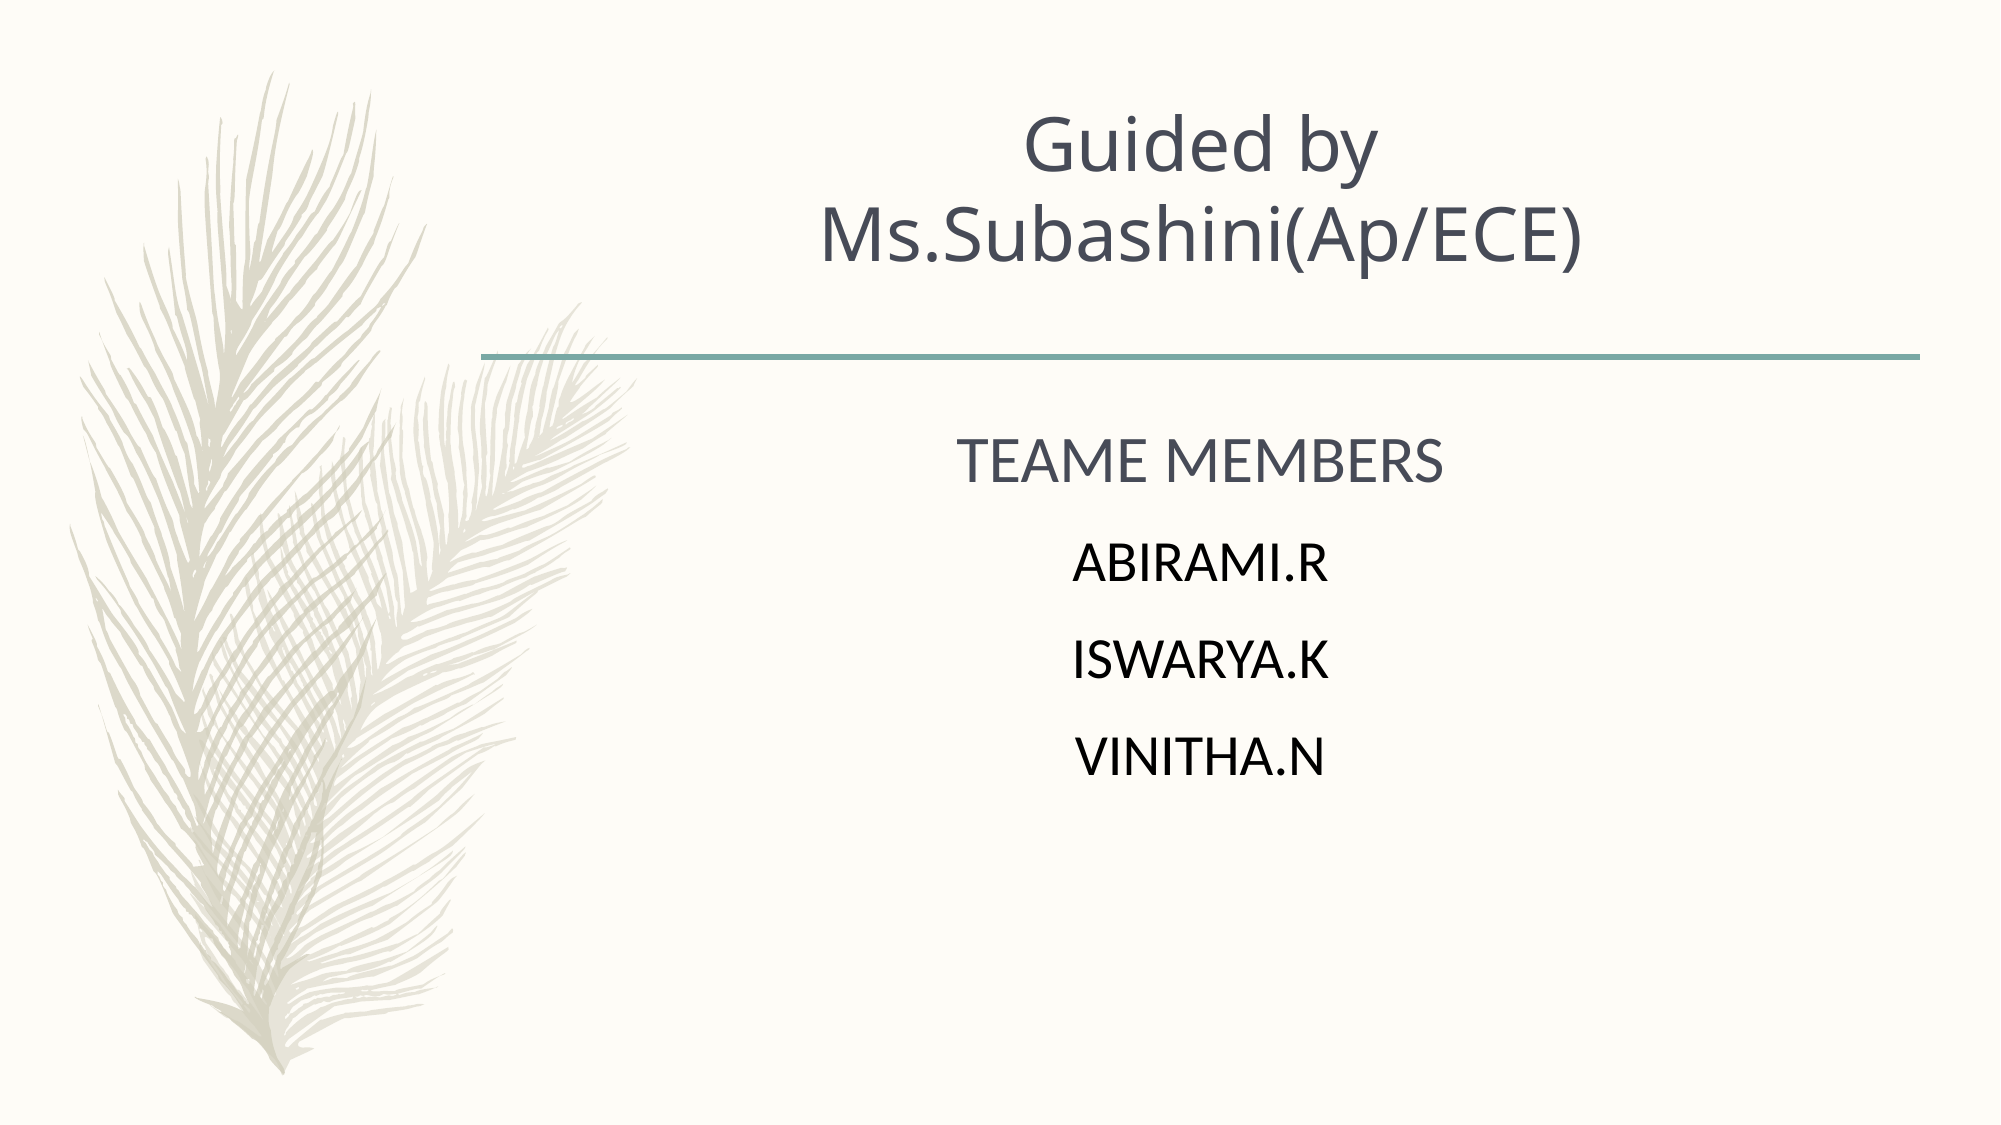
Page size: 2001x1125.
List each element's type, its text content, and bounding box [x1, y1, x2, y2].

title Guided by Ms.Subashini(Ap/ECE) [481, 93, 1920, 350]
list TEAME MEMBERS ABIRAMI.R ISWARYA.K VINITHA.N [481, 399, 1920, 999]
